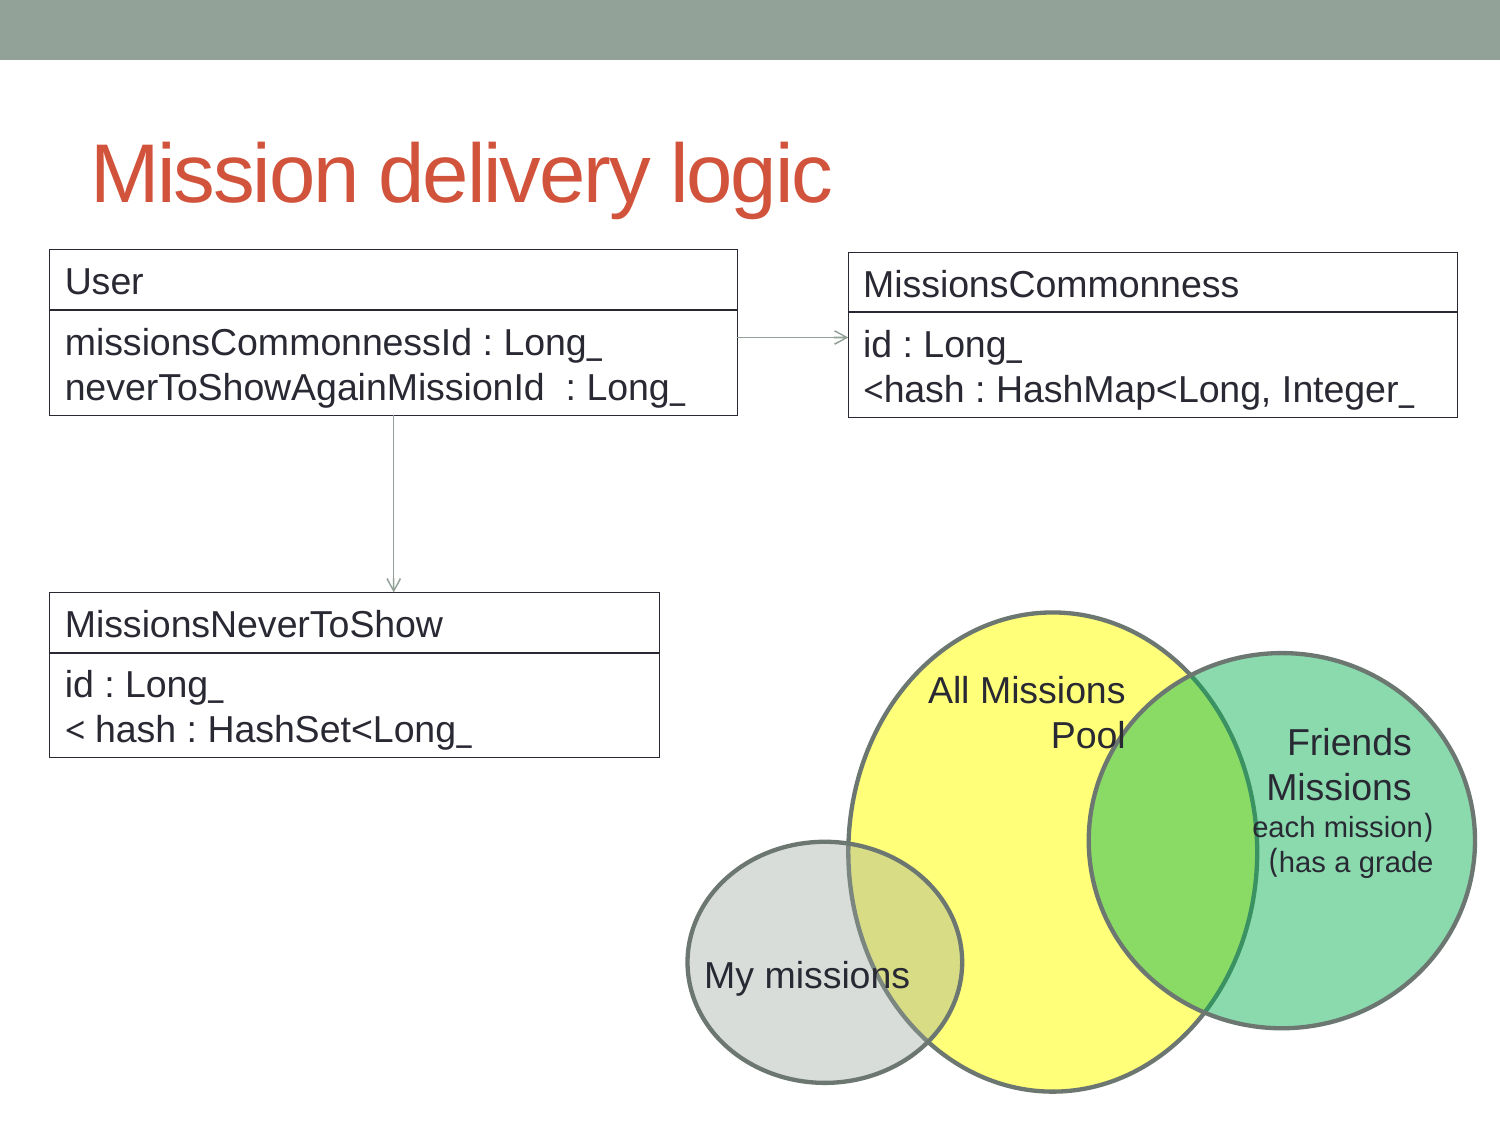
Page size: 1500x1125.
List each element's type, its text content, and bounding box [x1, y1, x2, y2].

text_box MissionsNeverToShow [49, 592, 660, 653]
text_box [673, 612, 1476, 1092]
text_box _id : Long _hash : HashSet<Long > [49, 653, 660, 758]
text_box User [49, 249, 738, 310]
text_box _missionsCommonnessId : Long _neverToShowAgainMissionId : Long [49, 310, 738, 416]
text_box MissionsCommonness [848, 252, 1458, 312]
title Mission delivery logic [75, 87, 1425, 250]
text_box _id : Long _hash : HashMap<Long, Integer> [848, 312, 1458, 418]
